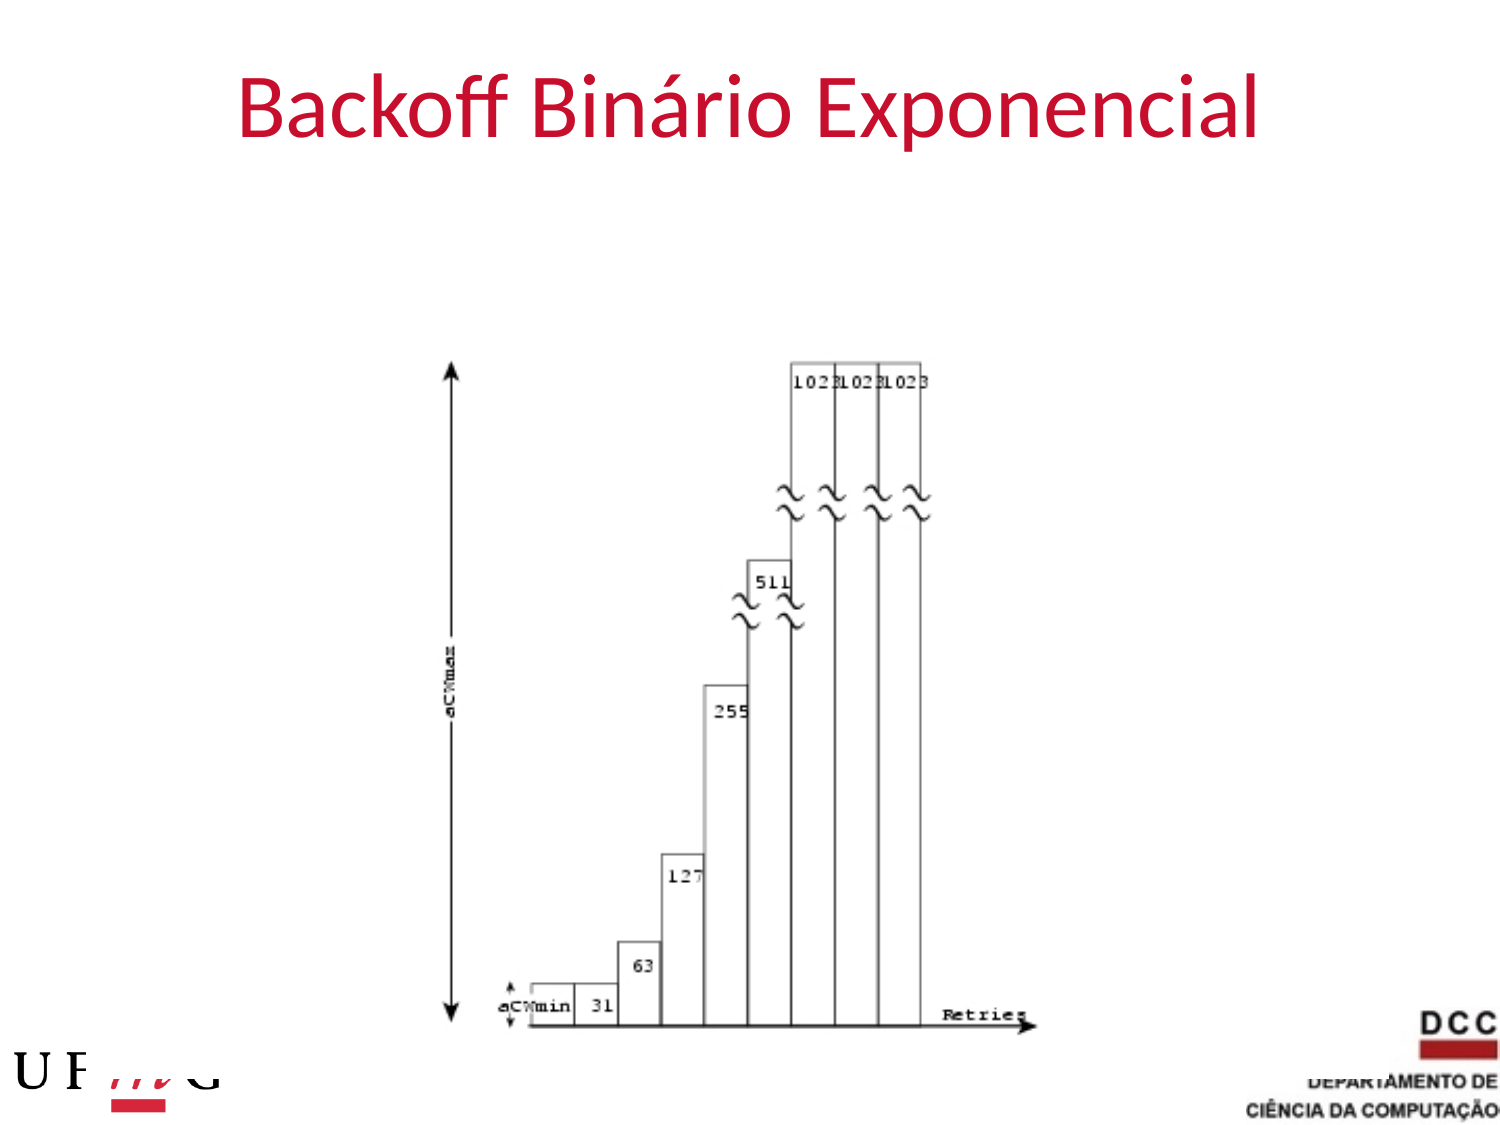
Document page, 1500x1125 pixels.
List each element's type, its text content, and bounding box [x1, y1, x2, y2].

title Backoff Binário Exponencial [75, 7, 1425, 195]
picture [5, 318, 1500, 1125]
